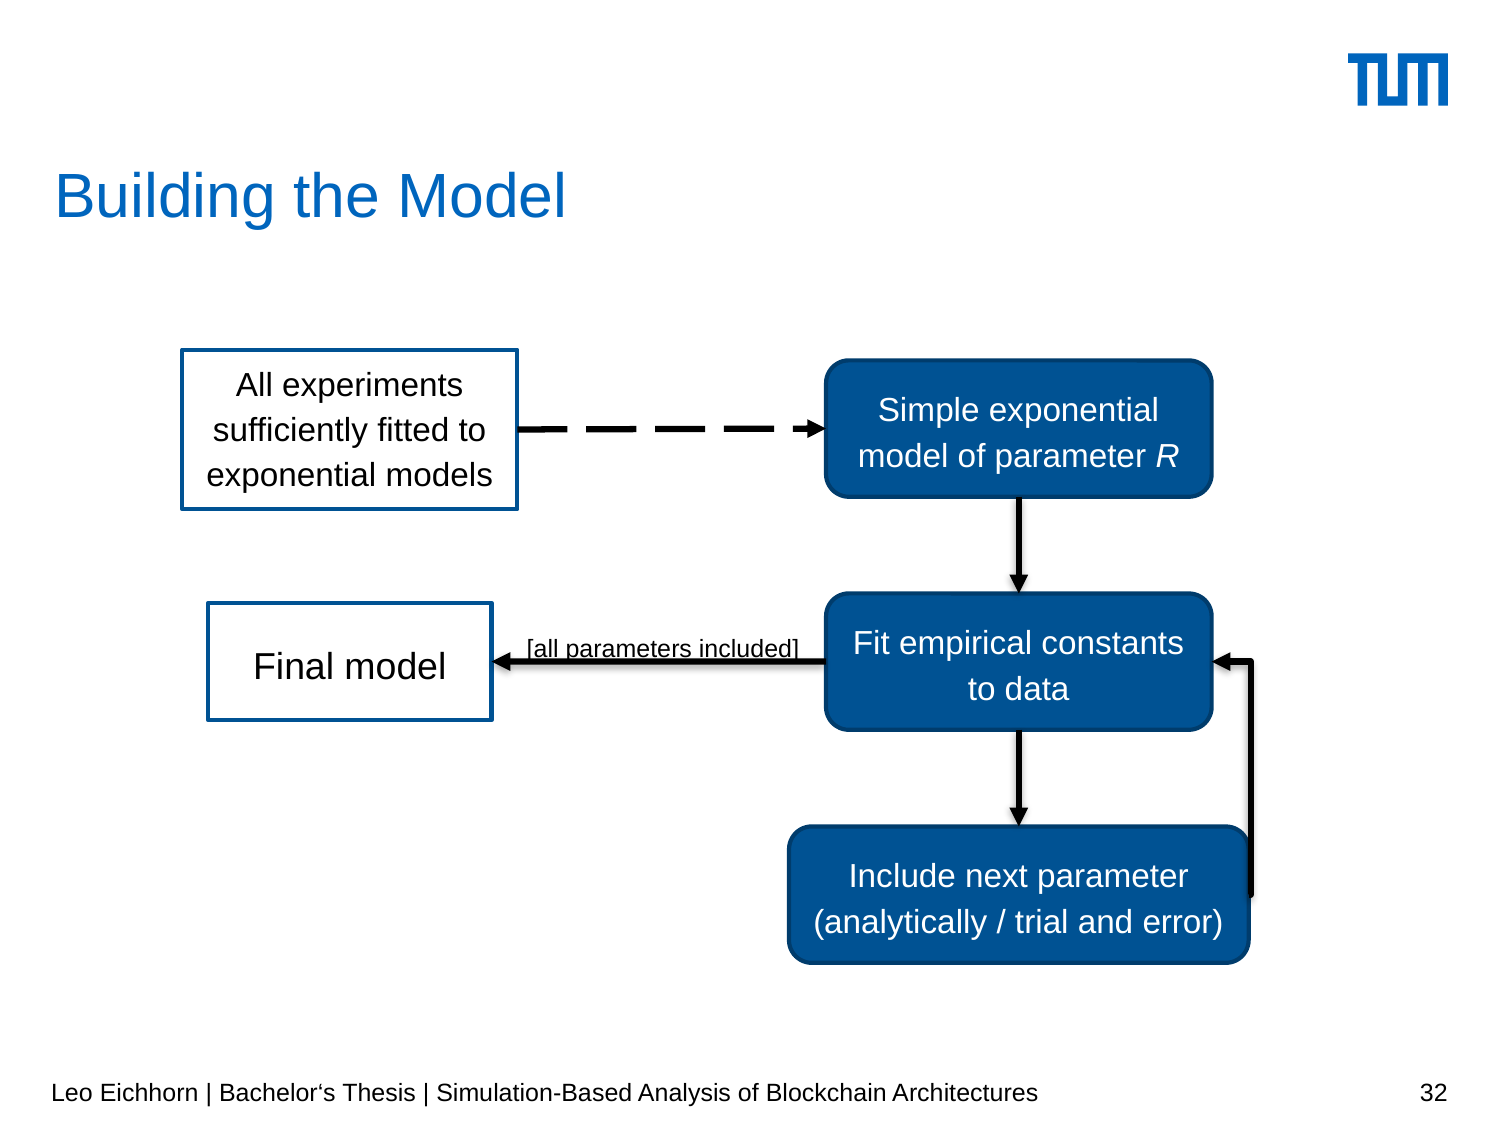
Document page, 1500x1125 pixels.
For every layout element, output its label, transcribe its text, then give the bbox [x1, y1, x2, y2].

text_box All experiments sufficiently fitted to exponential models [180, 348, 519, 511]
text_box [1211, 661, 1249, 895]
text_box Include next parameter (analytically / trial and error) [786, 824, 1251, 965]
list [52, 289, 1449, 1060]
text_box Leo Eichhorn | Bachelor‘s Thesis | Simulation-Based Analysis of Blockchain Architectures [50, 1061, 1112, 1122]
text_box Fit empirical constants to data [823, 591, 1214, 732]
text_box Simple exponential model of parameter R [823, 358, 1214, 499]
text_box Final model [206, 601, 494, 722]
title Building the Model [54, 162, 1450, 351]
text_box [all parameters included] [526, 627, 852, 662]
text_box 32 [1112, 1061, 1448, 1122]
